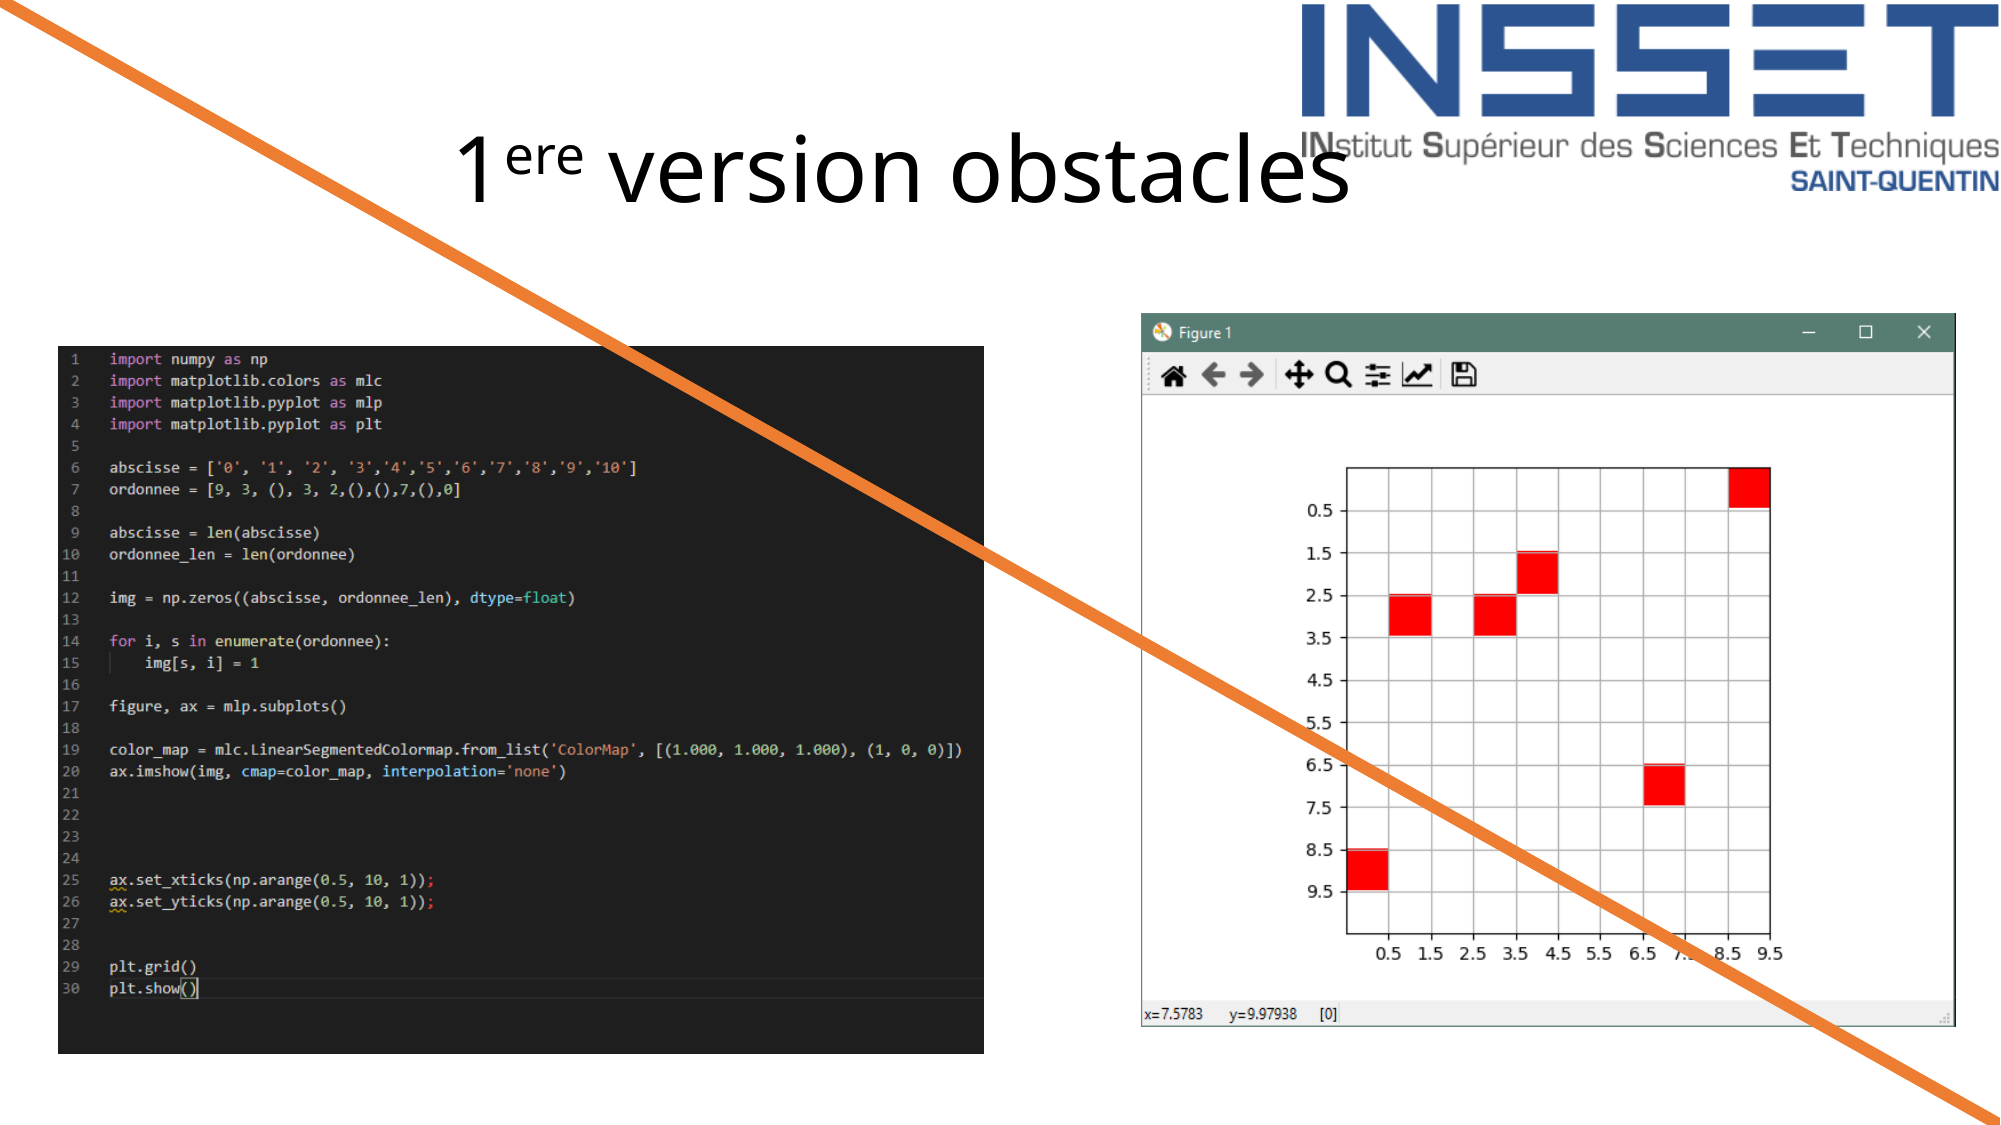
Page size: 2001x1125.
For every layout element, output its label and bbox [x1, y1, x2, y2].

text_box [0, 0, 2000, 1125]
